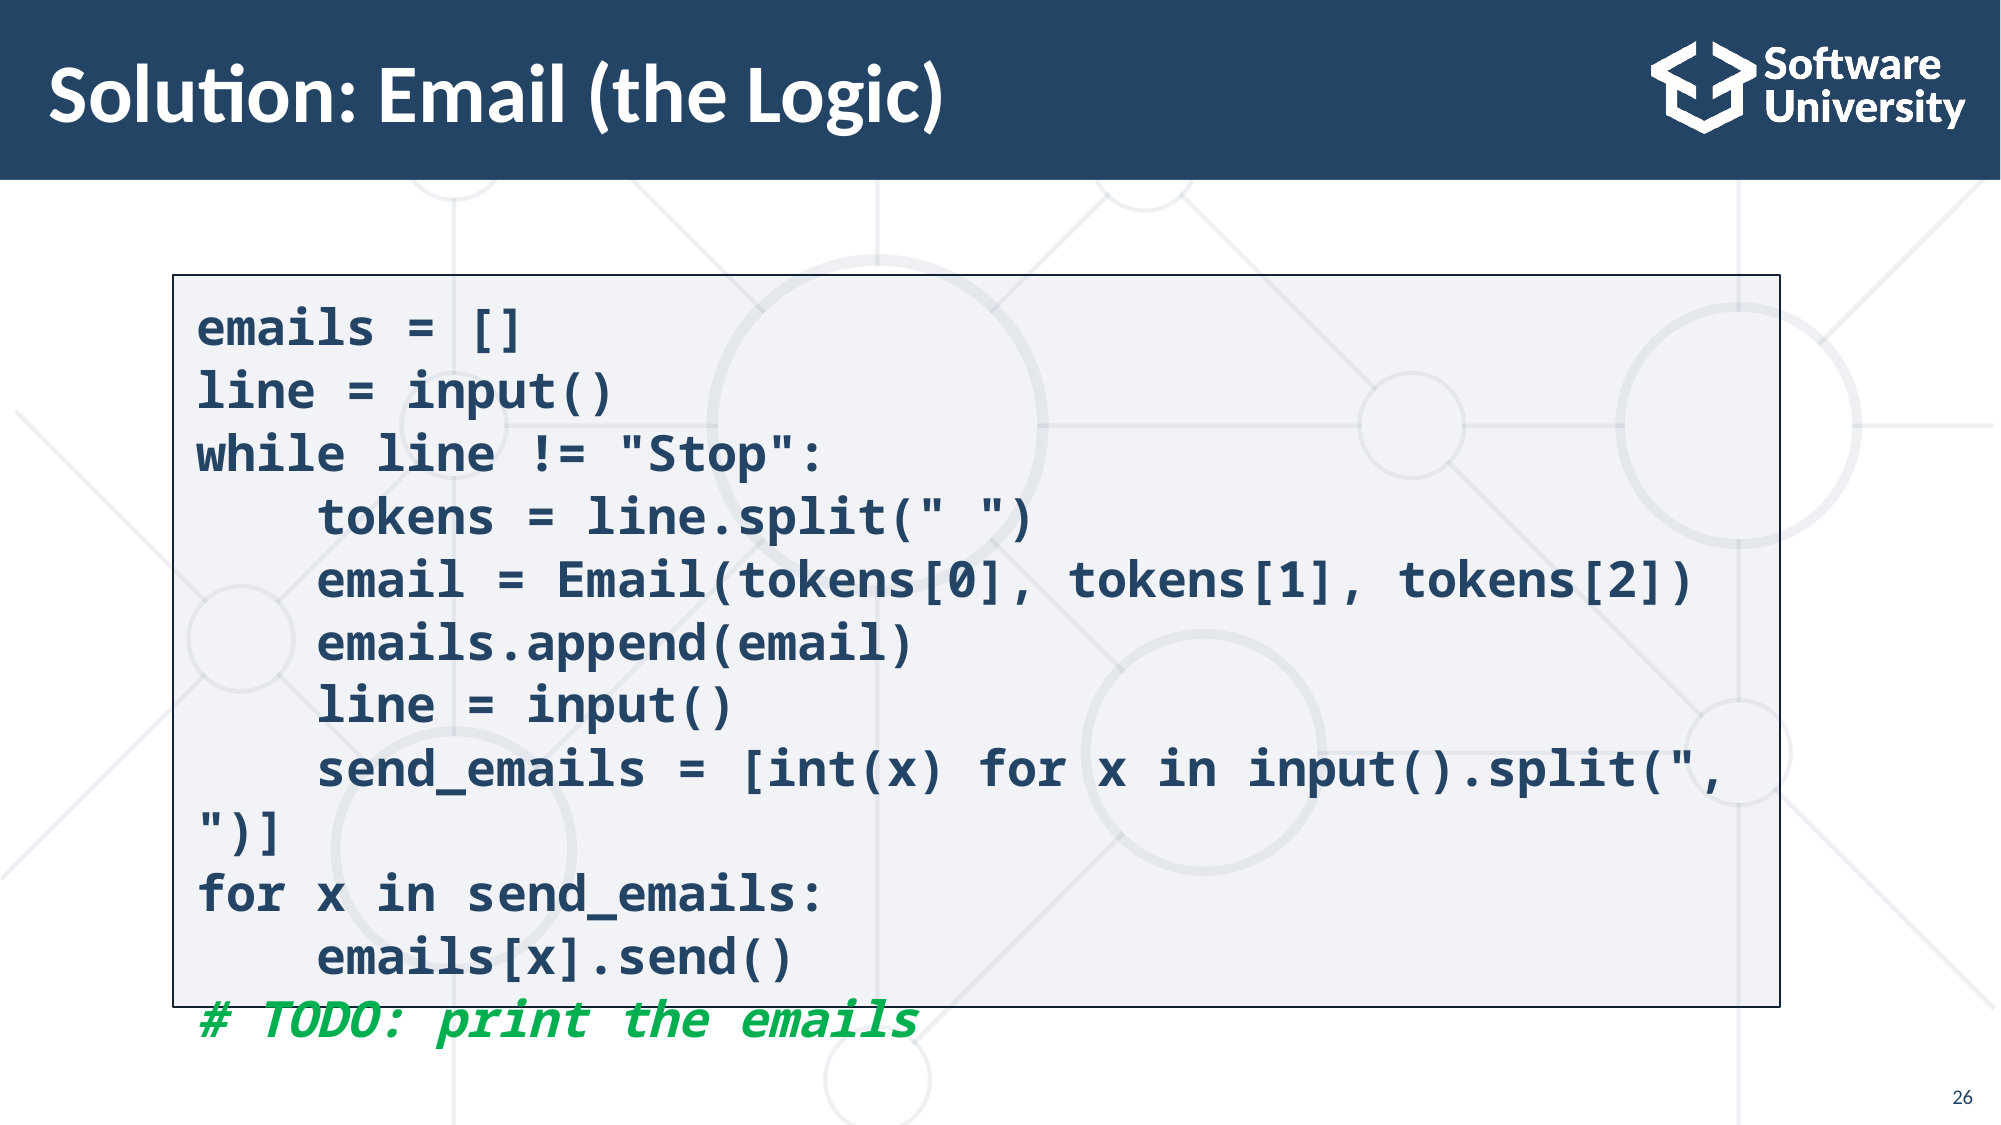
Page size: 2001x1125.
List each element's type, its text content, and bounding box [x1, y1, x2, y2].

title Solution: Email (the Logic) [31, 16, 1625, 162]
list emails = [] line = input() while line != "Stop": tokens = line.split(" ") email = Email(tokens[0], tokens[1], tokens[2]) emails.append(email) line = input() send_emails = [int(x) for x in input().split(", ")] for x in send_emails: emails[x].send() # TODO: print the emails [172, 274, 1781, 1008]
picture [1651, 41, 1966, 134]
text_box 26 [1927, 1067, 1989, 1117]
